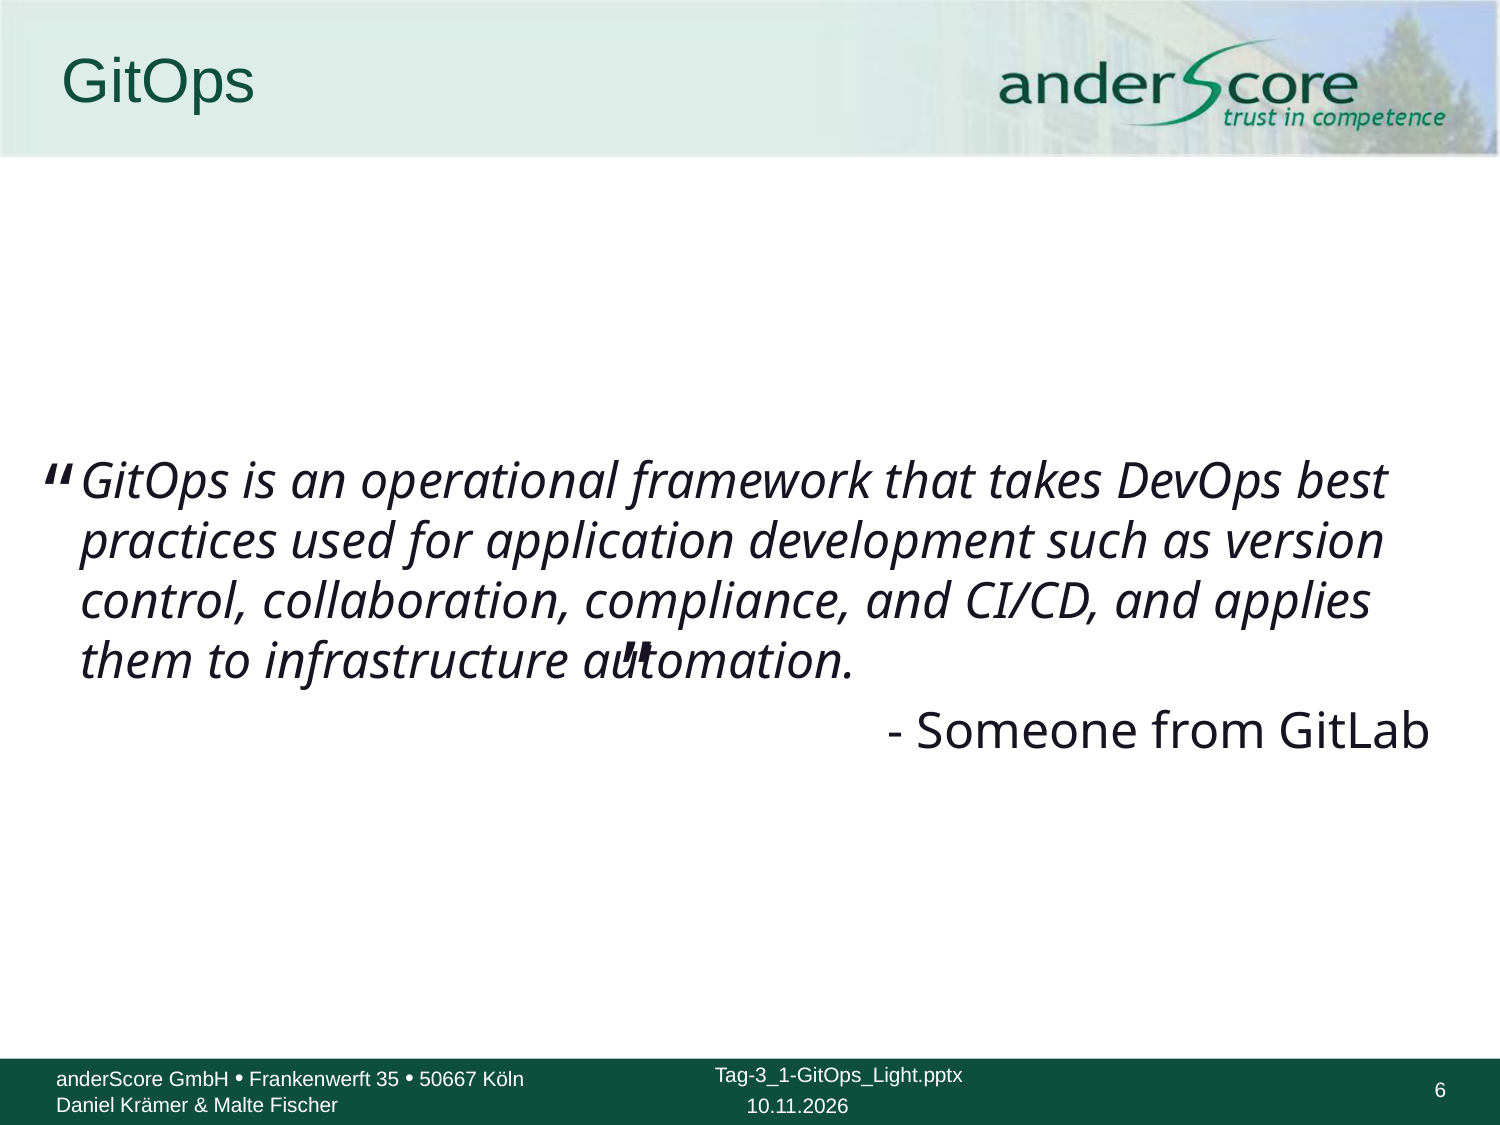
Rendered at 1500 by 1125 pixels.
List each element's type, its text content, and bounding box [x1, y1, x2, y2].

picture [0, 0, 1500, 157]
text_box “ [29, 433, 201, 548]
text_box ” [608, 610, 715, 726]
title GitOps [46, 24, 959, 141]
list GitOps is an operational framework that takes DevOps best practices used for application development such as version control, collaboration, compliance, and CI/CD, and applies them to infrastructure automation. - Someone from GitLab [64, 160, 1447, 1047]
